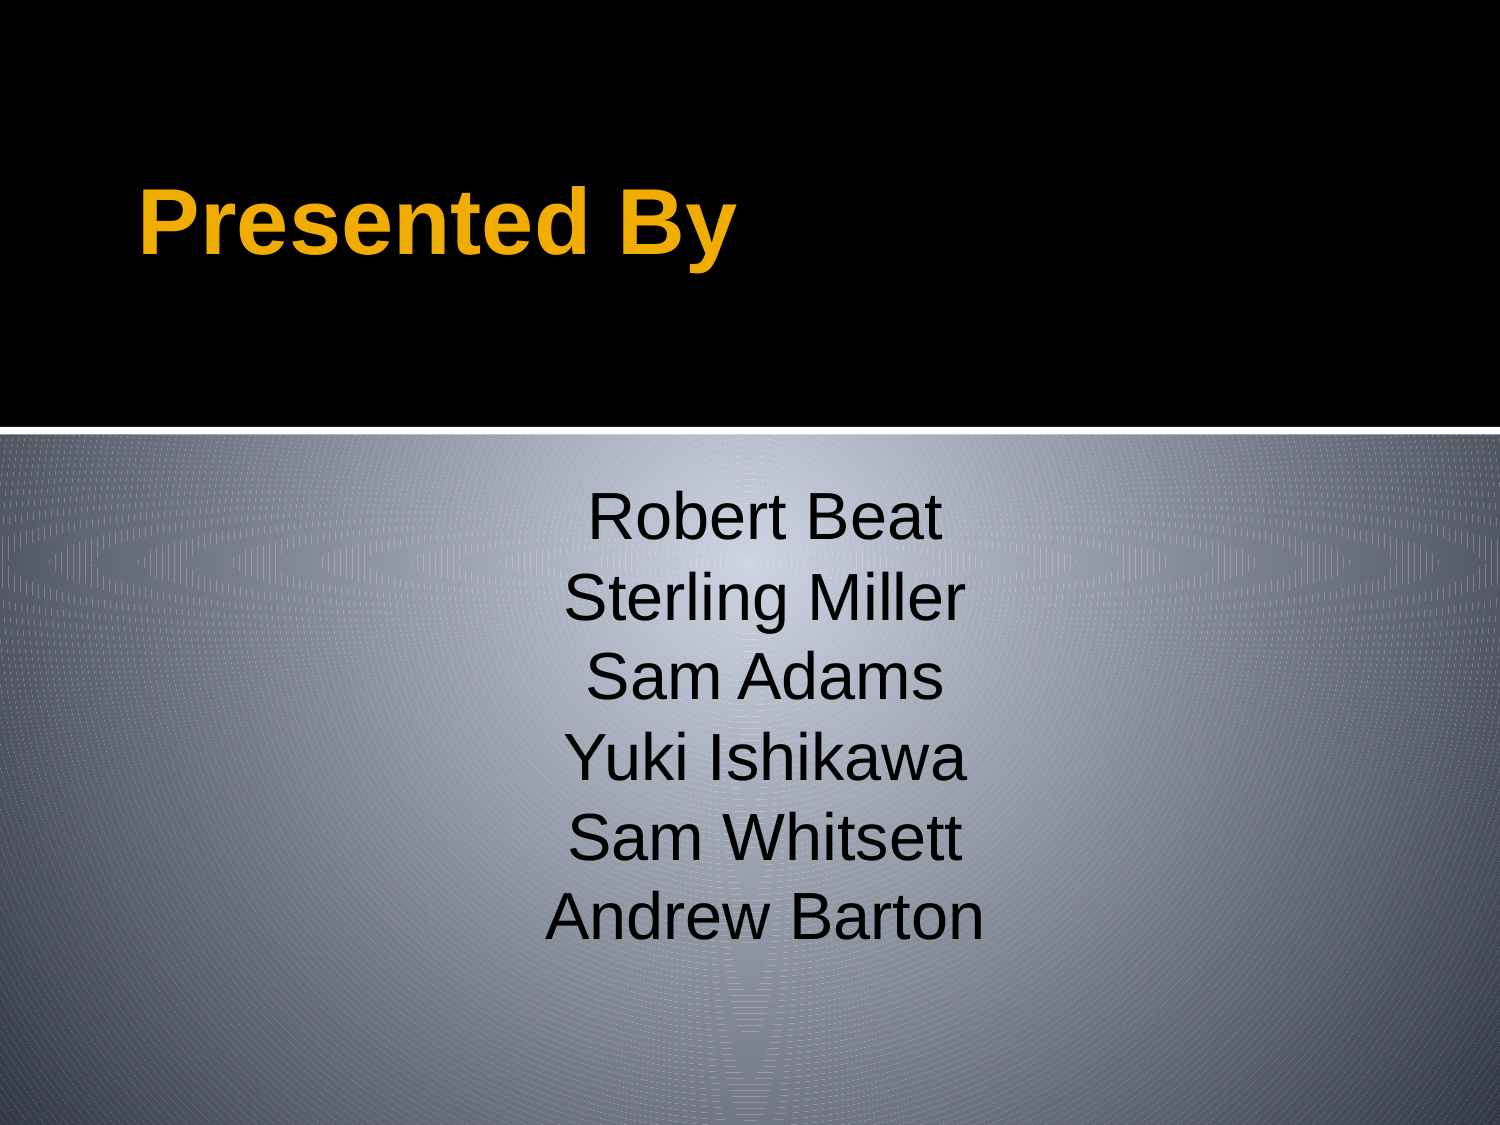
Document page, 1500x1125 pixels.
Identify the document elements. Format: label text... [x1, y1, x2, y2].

title Presented By [123, 19, 1438, 288]
list Robert Beat Sterling Miller Sam Adams Yuki Ishikawa Sam Whitsett Andrew Barton [107, 458, 1424, 969]
